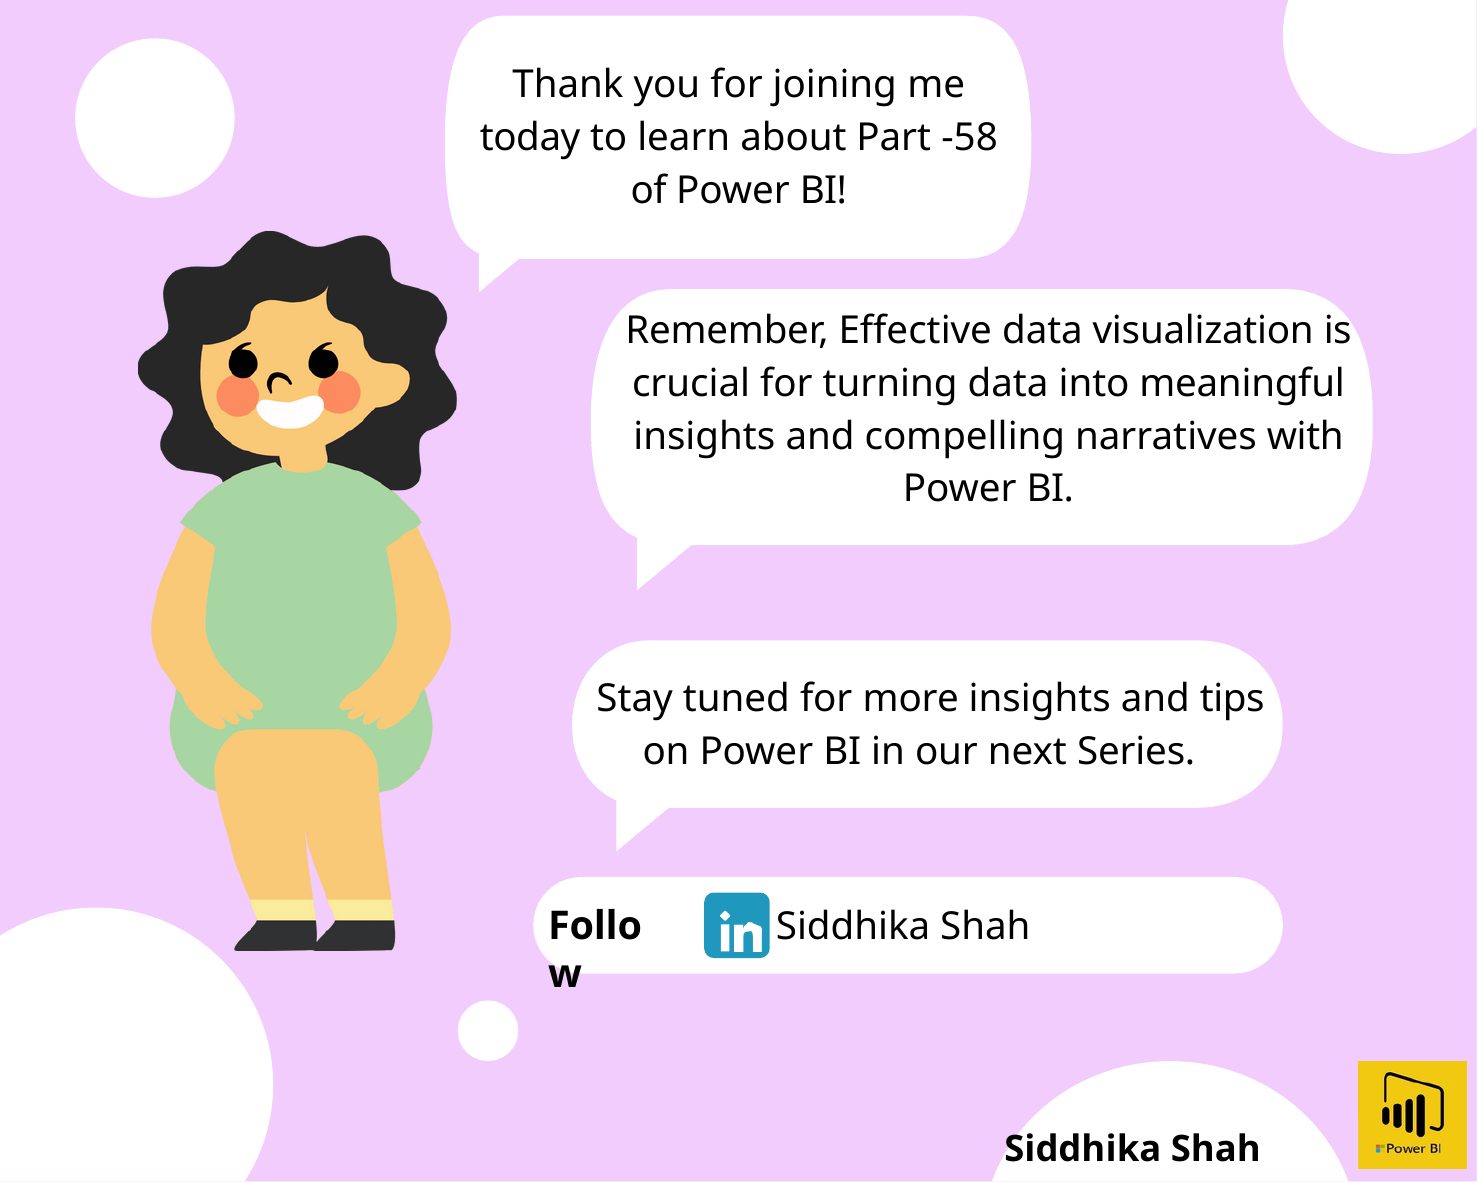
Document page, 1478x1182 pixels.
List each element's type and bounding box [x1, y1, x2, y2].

text_box [703, 892, 770, 959]
text_box [0, 0, 1477, 1182]
